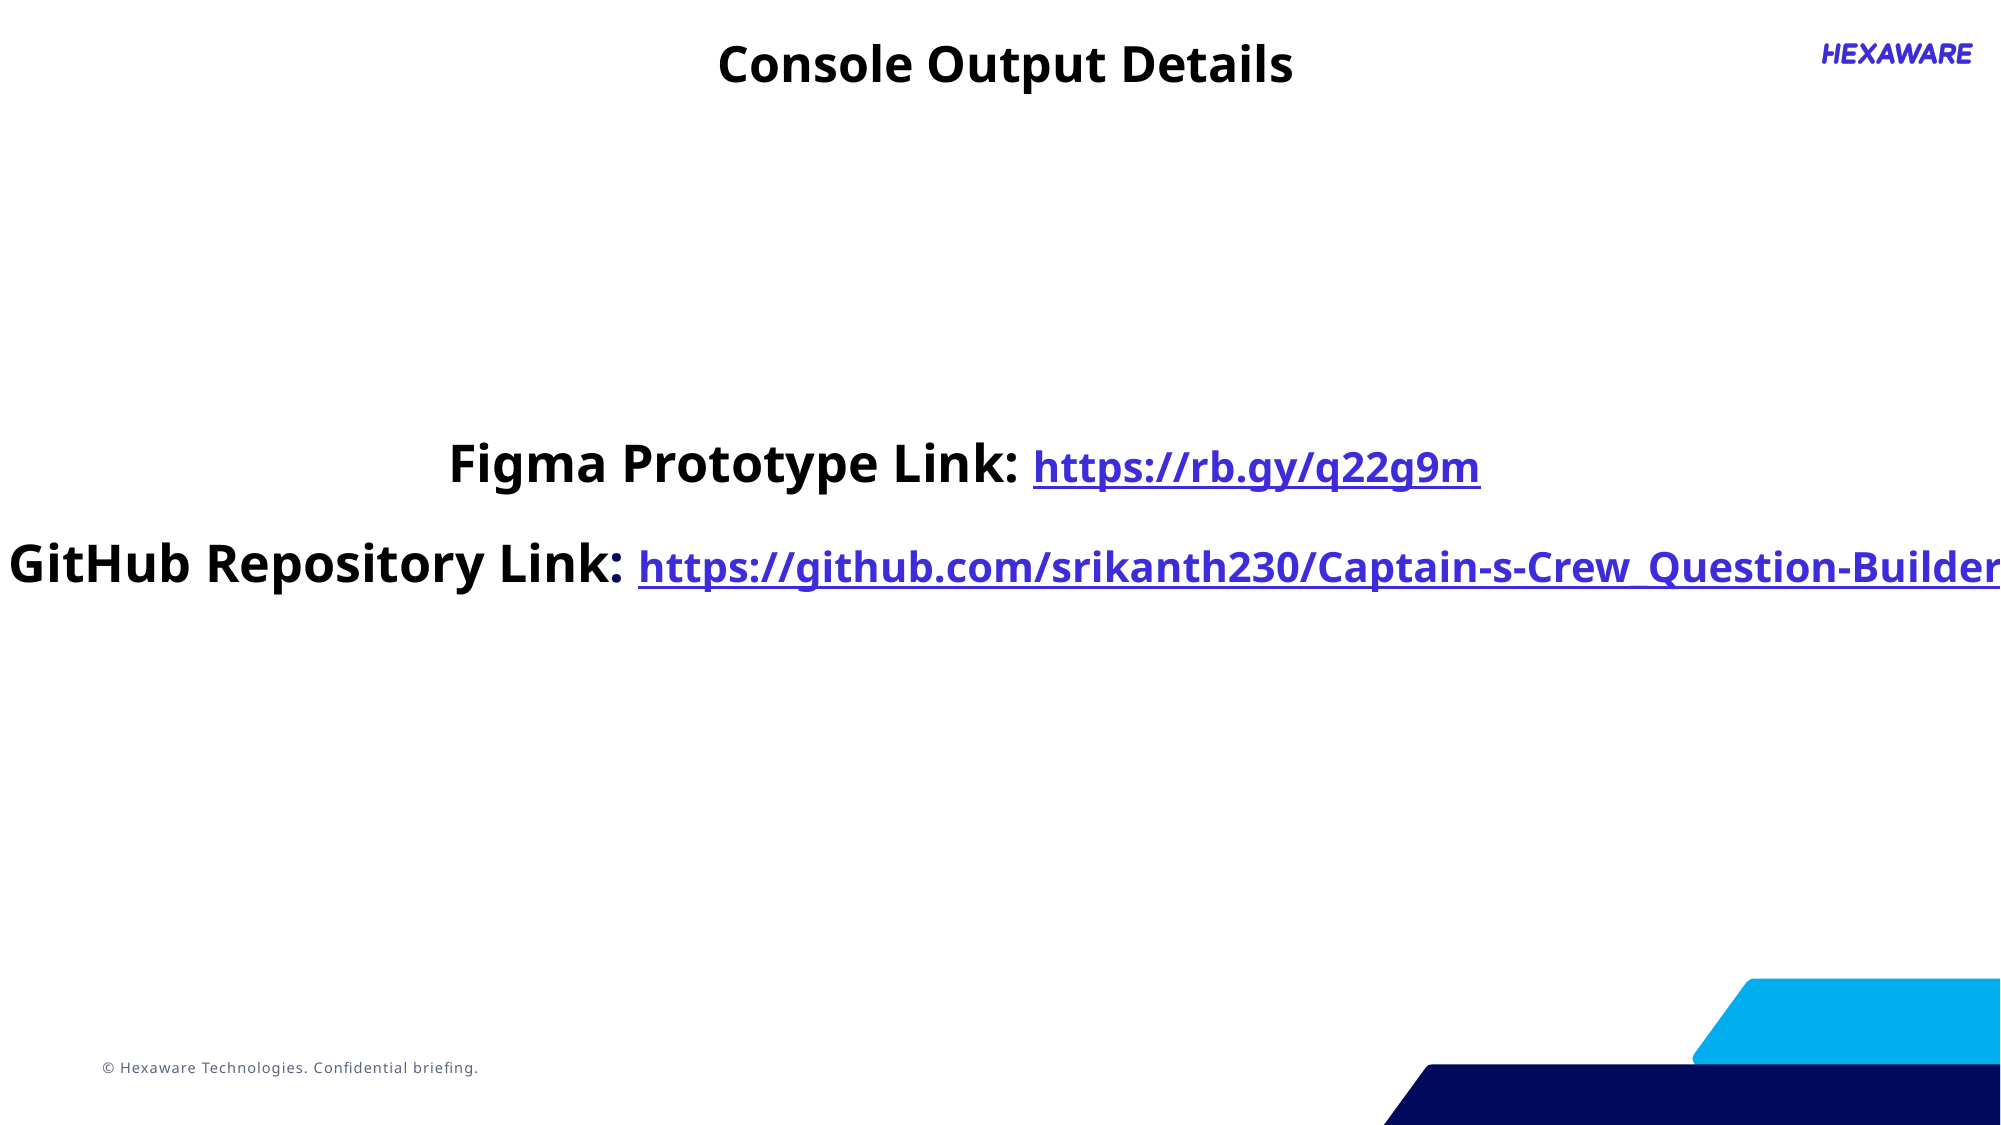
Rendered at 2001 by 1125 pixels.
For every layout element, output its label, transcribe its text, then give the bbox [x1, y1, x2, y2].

picture [1822, 43, 1973, 64]
list Console Output Details [297, 33, 1716, 95]
text_box GitHub Repository Link: https://github.com/srikanth230/Captain-s-Crew_Question-Builder [8, 530, 2000, 594]
text_box Figma Prototype Link: https://rb.gy/q22g9m [448, 430, 1482, 494]
